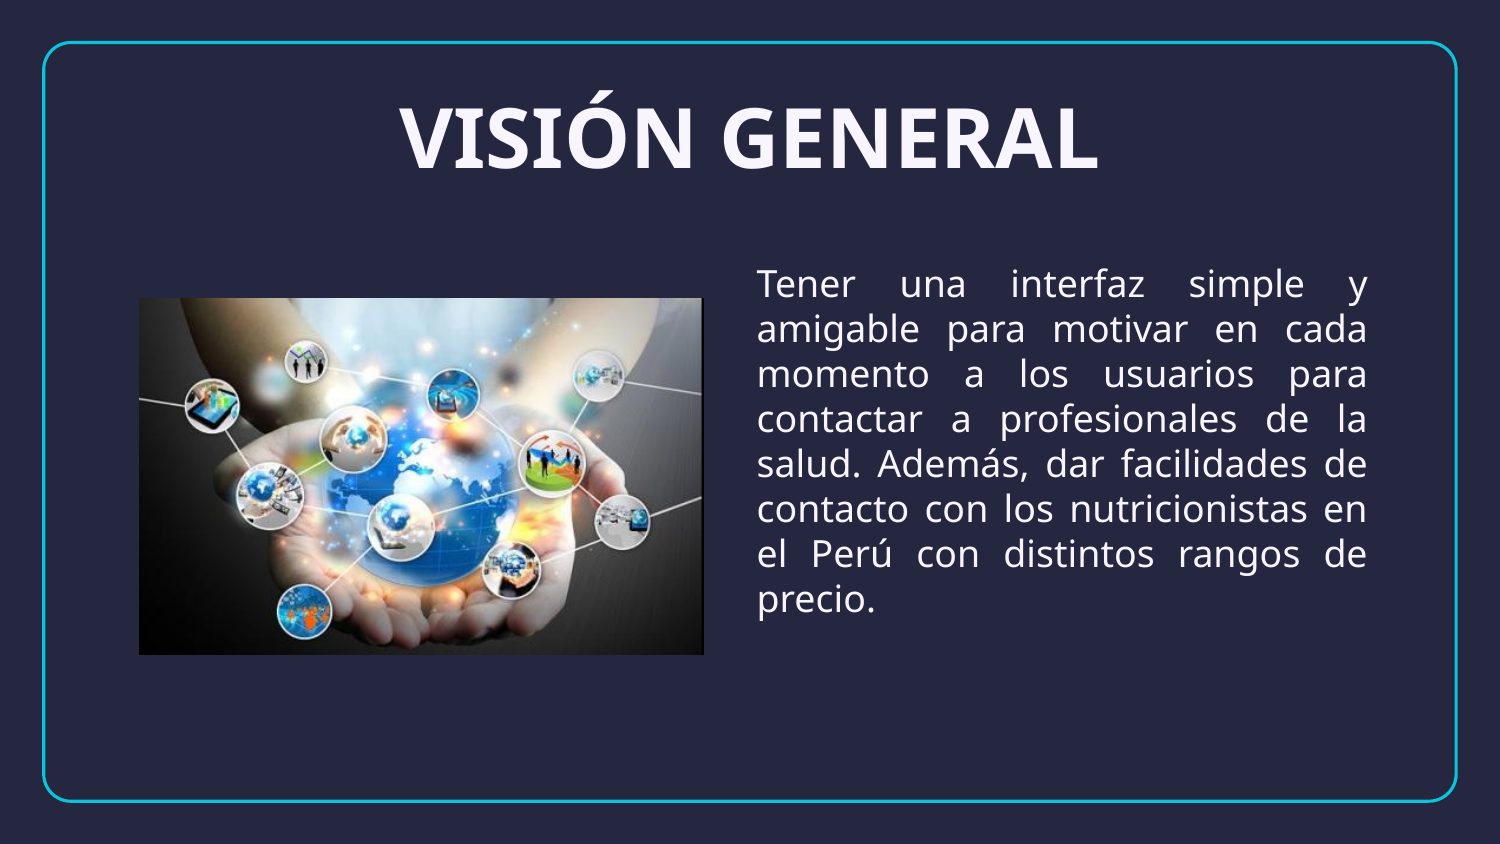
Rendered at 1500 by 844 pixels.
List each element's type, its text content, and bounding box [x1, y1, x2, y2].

picture [138, 297, 704, 656]
text_box Tener una interfaz simple y amigable para motivar en cada momento a los usuarios para contactar a profesionales de la salud. Además, dar facilidades de contacto con los nutricionistas en el Perú con distintos rangos de precio. [741, 252, 1383, 735]
title VISIÓN GENERAL [116, 88, 1383, 183]
